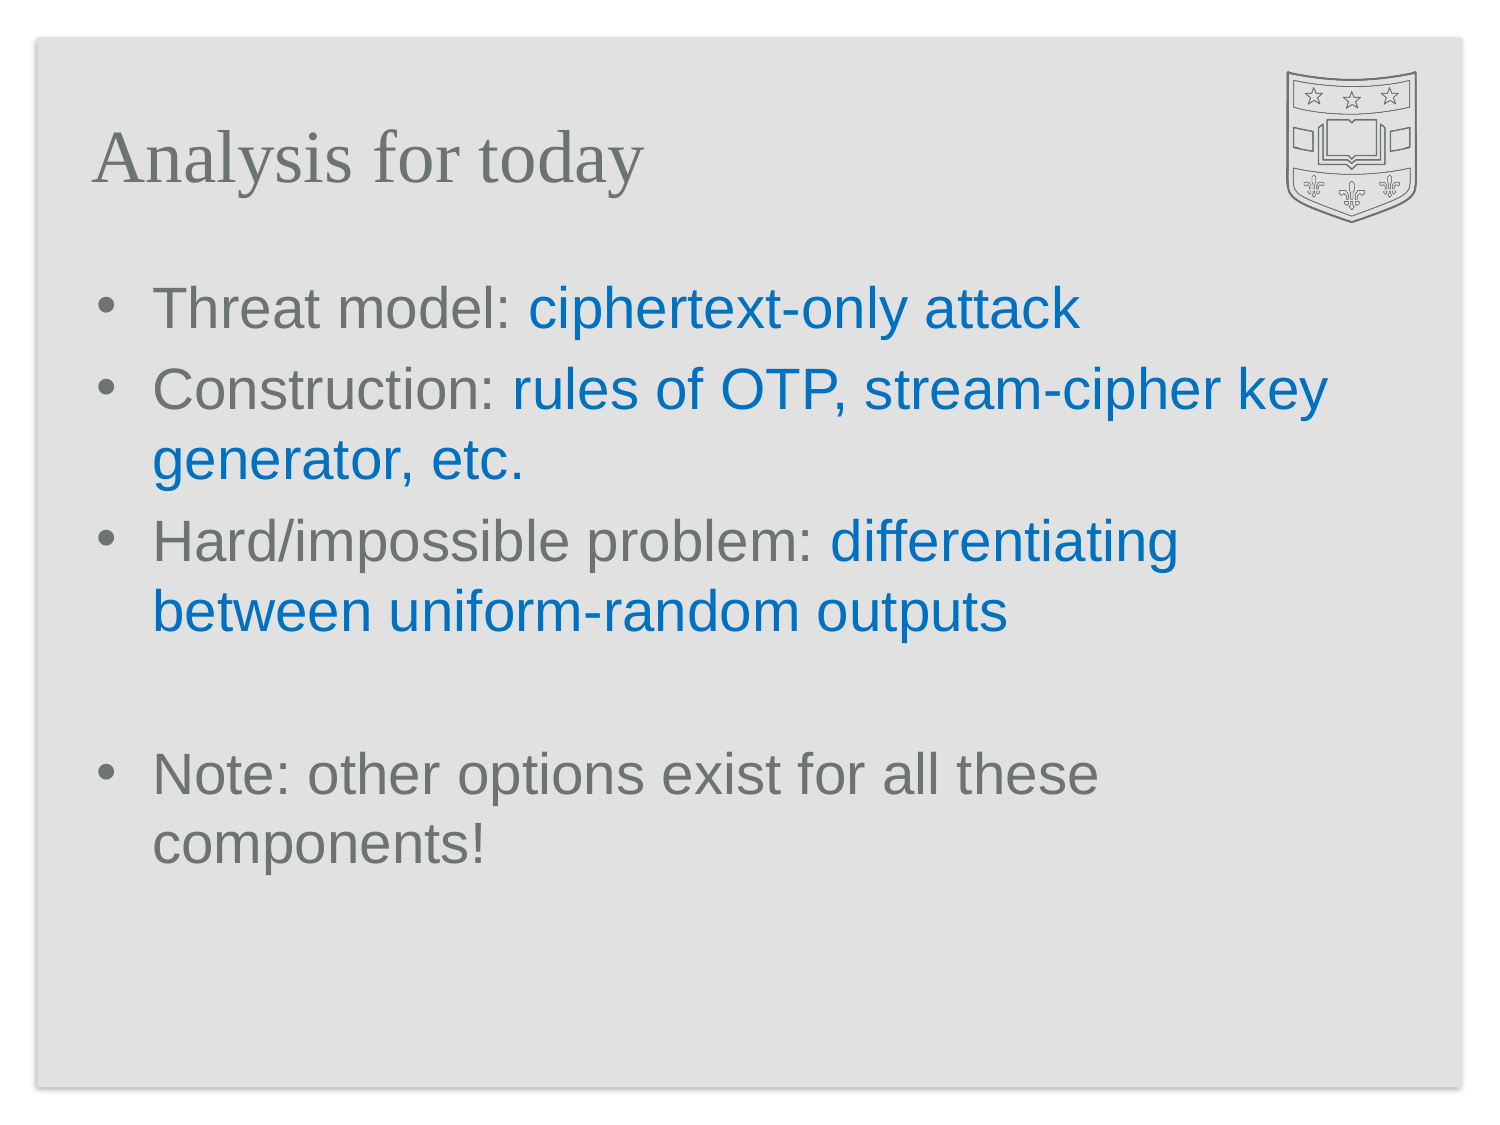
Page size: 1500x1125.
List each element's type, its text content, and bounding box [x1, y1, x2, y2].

list Threat model: ciphertext-only attack Construction: rules of OTP, stream-cipher key generator, etc. Hard/impossible problem: differentiating between uniform-random outputs Note: other options exist for all these components! [81, 262, 1417, 1047]
title Analysis for today [76, 71, 1264, 233]
picture [1286, 71, 1417, 223]
